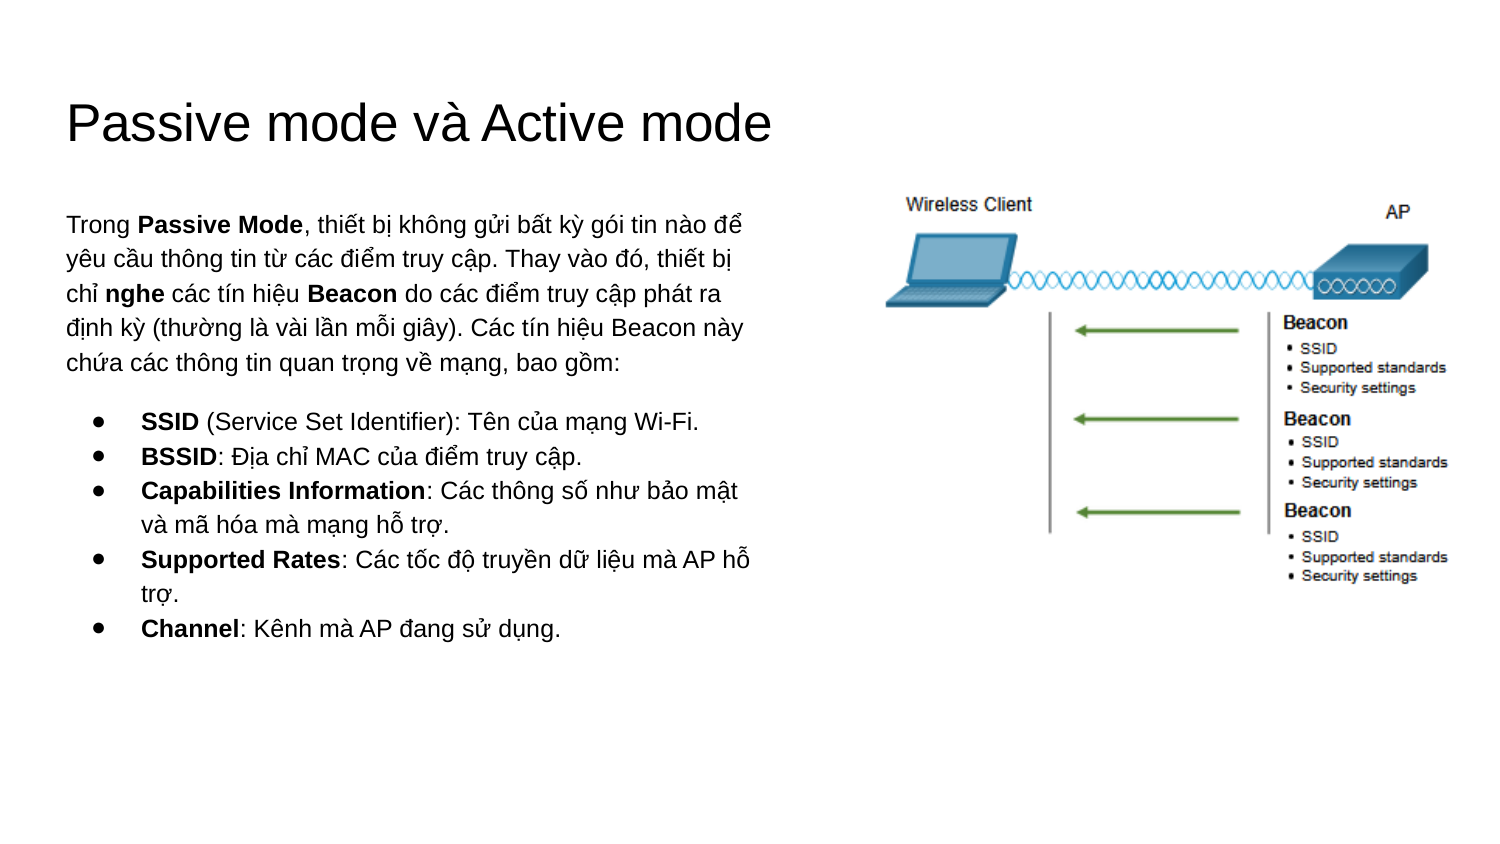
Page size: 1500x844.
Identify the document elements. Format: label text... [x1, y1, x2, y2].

picture [866, 188, 1469, 609]
list Trong Passive Mode, thiết bị không gửi bất kỳ gói tin nào để yêu cầu thông tin từ các điểm truy cập. Thay vào đó, thiết bị chỉ nghe các tín hiệu Beacon do các điểm truy cập phát ra định kỳ (thường là vài lần mỗi giây). Các tín hiệu Beacon này chứa các thông tin quan trọng về mạng, bao gồm: SSID (Service Set Identifier): Tên của mạng Wi-Fi. BSSID: Địa chỉ MAC của điểm truy cập. Capabilities Information: Các thông số như bảo mật và mã hóa mà mạng hỗ trợ. Supported Rates: Các tốc độ truyền dữ liệu mà AP hỗ trợ. Channel: Kênh mà AP đang sử dụng. [51, 189, 776, 750]
title Passive mode và Active mode [51, 72, 1449, 167]
